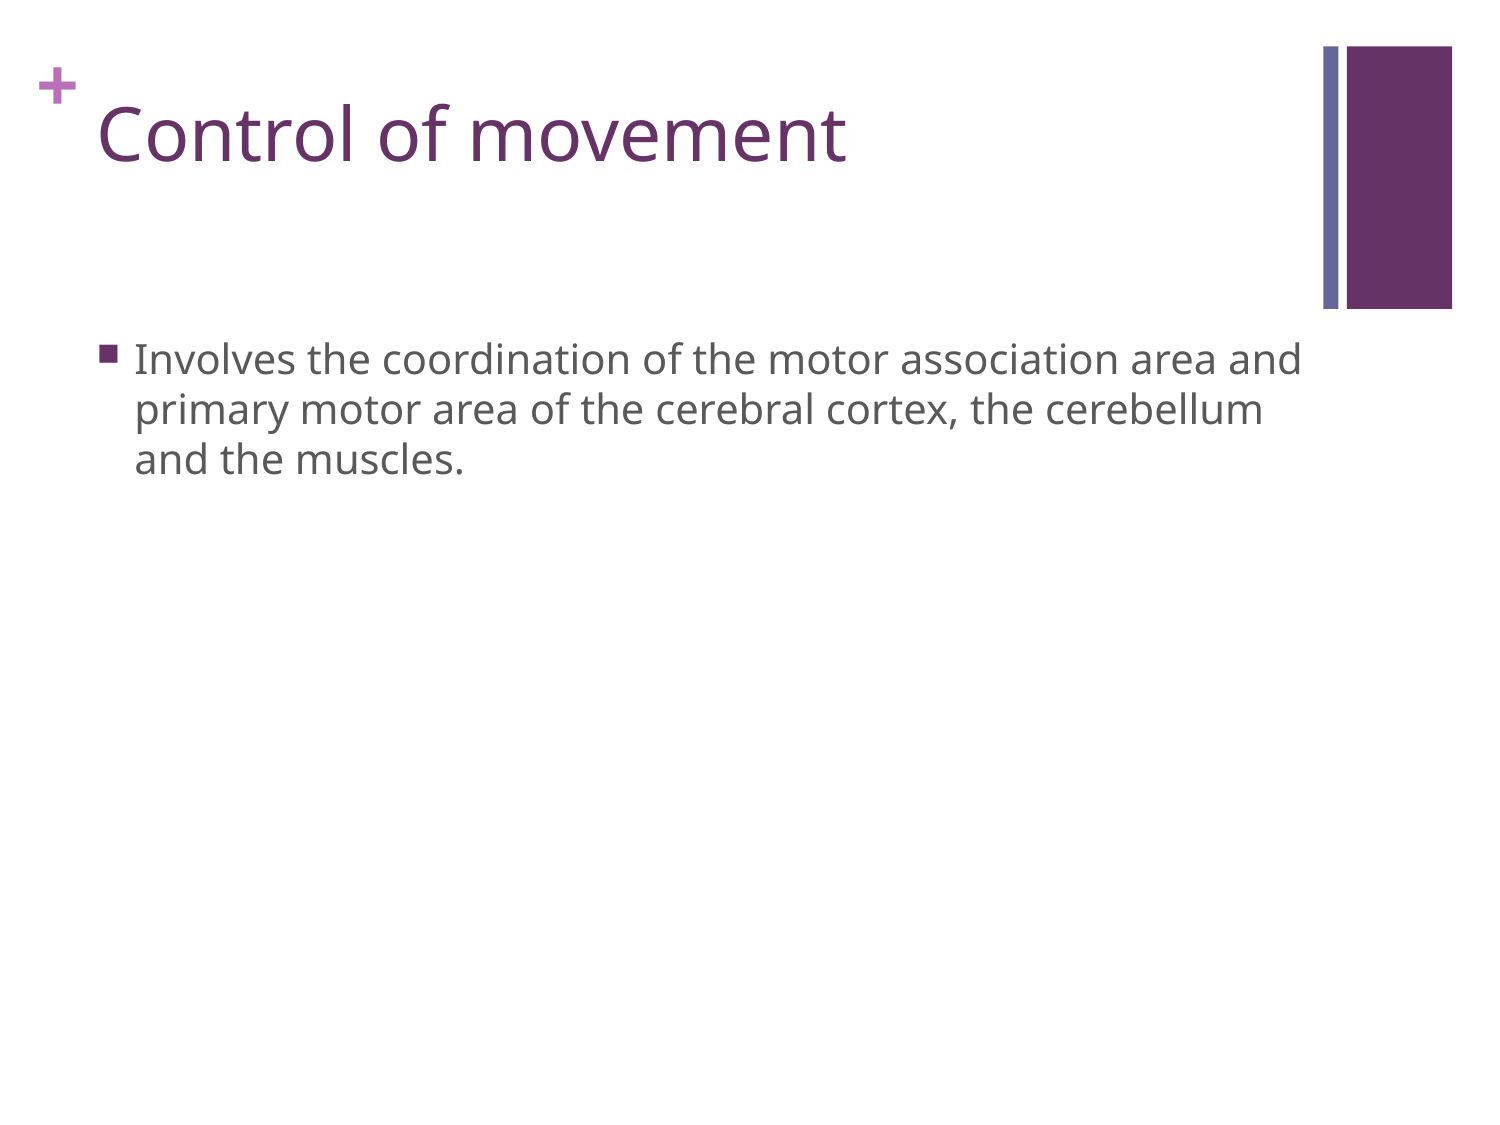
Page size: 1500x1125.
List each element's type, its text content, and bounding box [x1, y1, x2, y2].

title Control of movement [81, 79, 1322, 263]
list Involves the coordination of the motor association area and primary motor area of the cerebral cortex, the cerebellum and the muscles. [81, 324, 1322, 1005]
